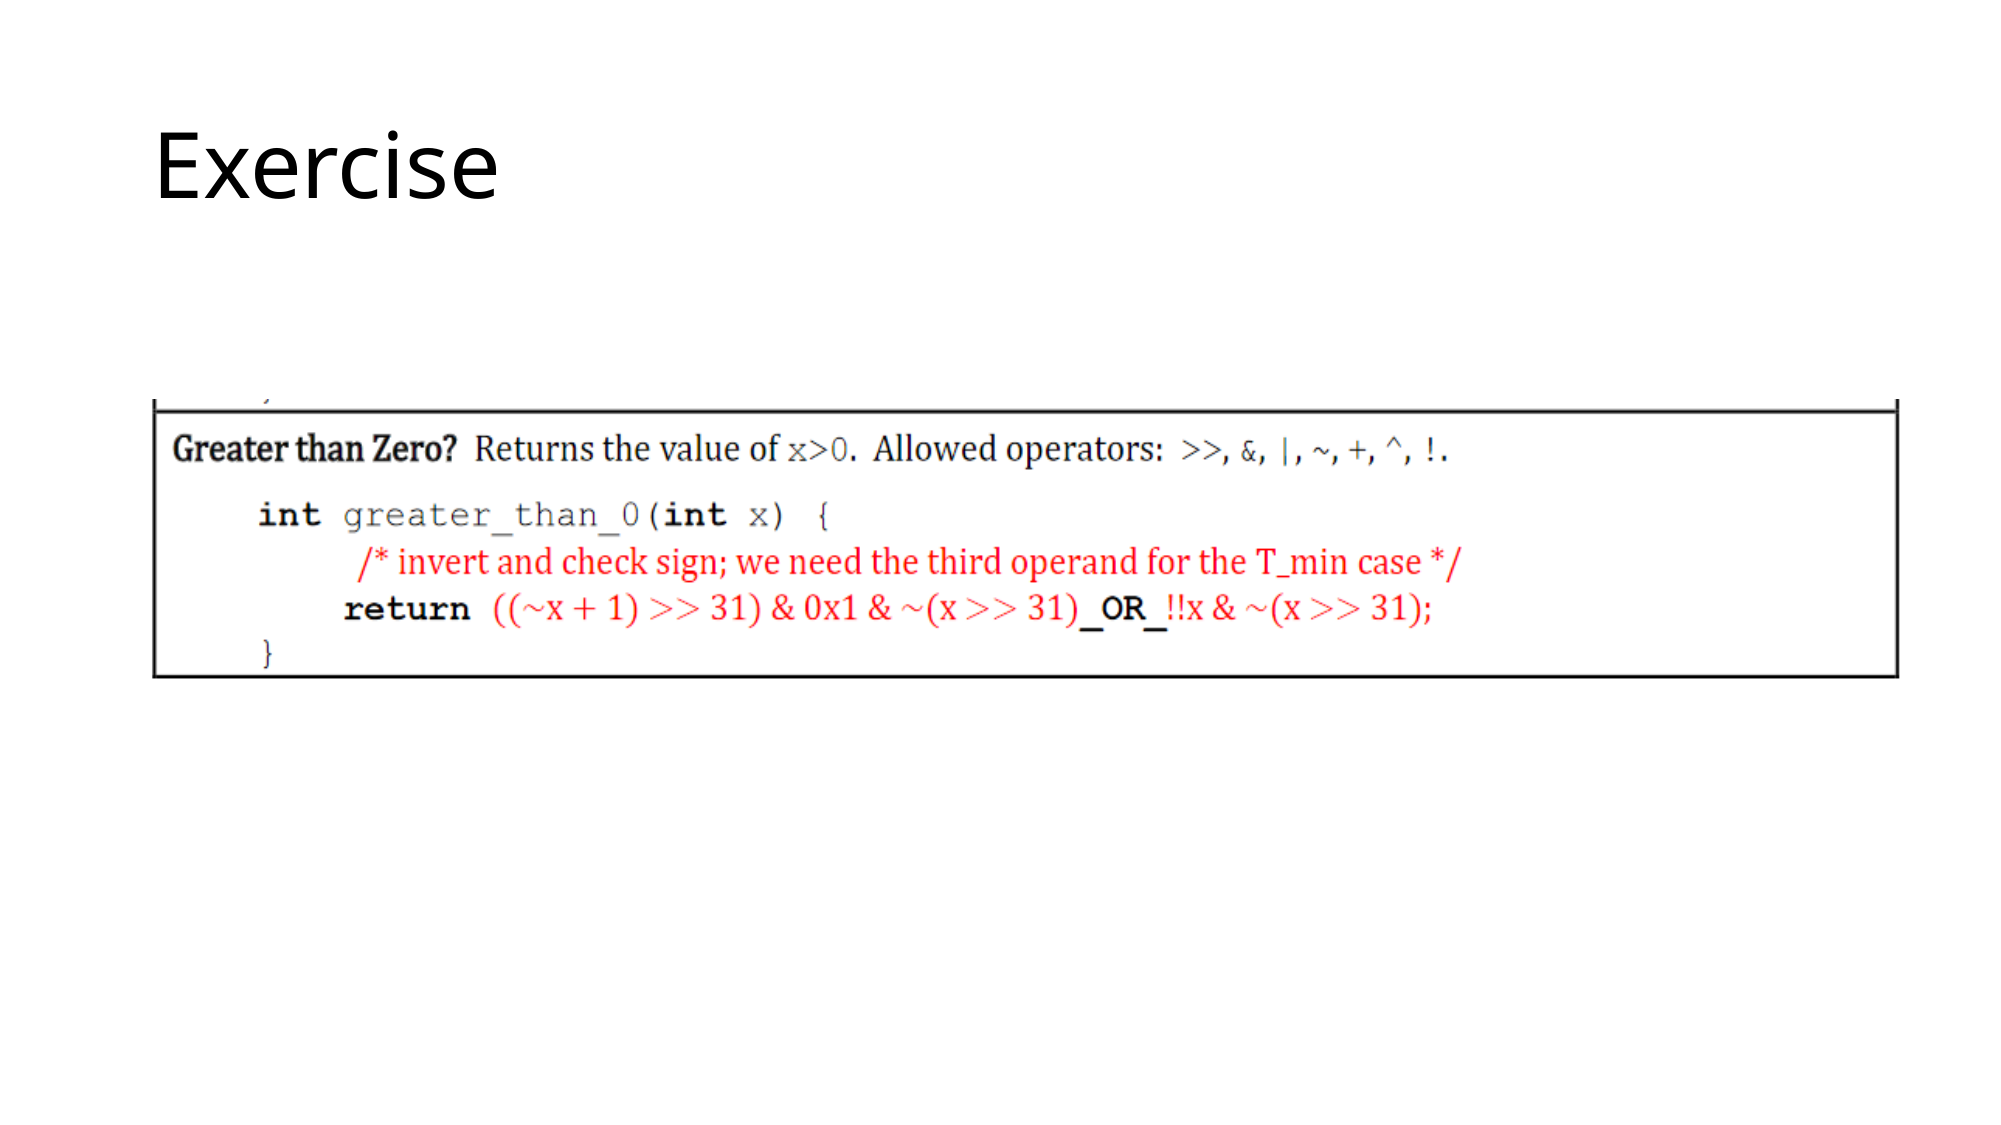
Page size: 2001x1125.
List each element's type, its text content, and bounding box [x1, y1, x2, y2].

picture [137, 399, 1915, 699]
title Exercise [137, 59, 1863, 278]
